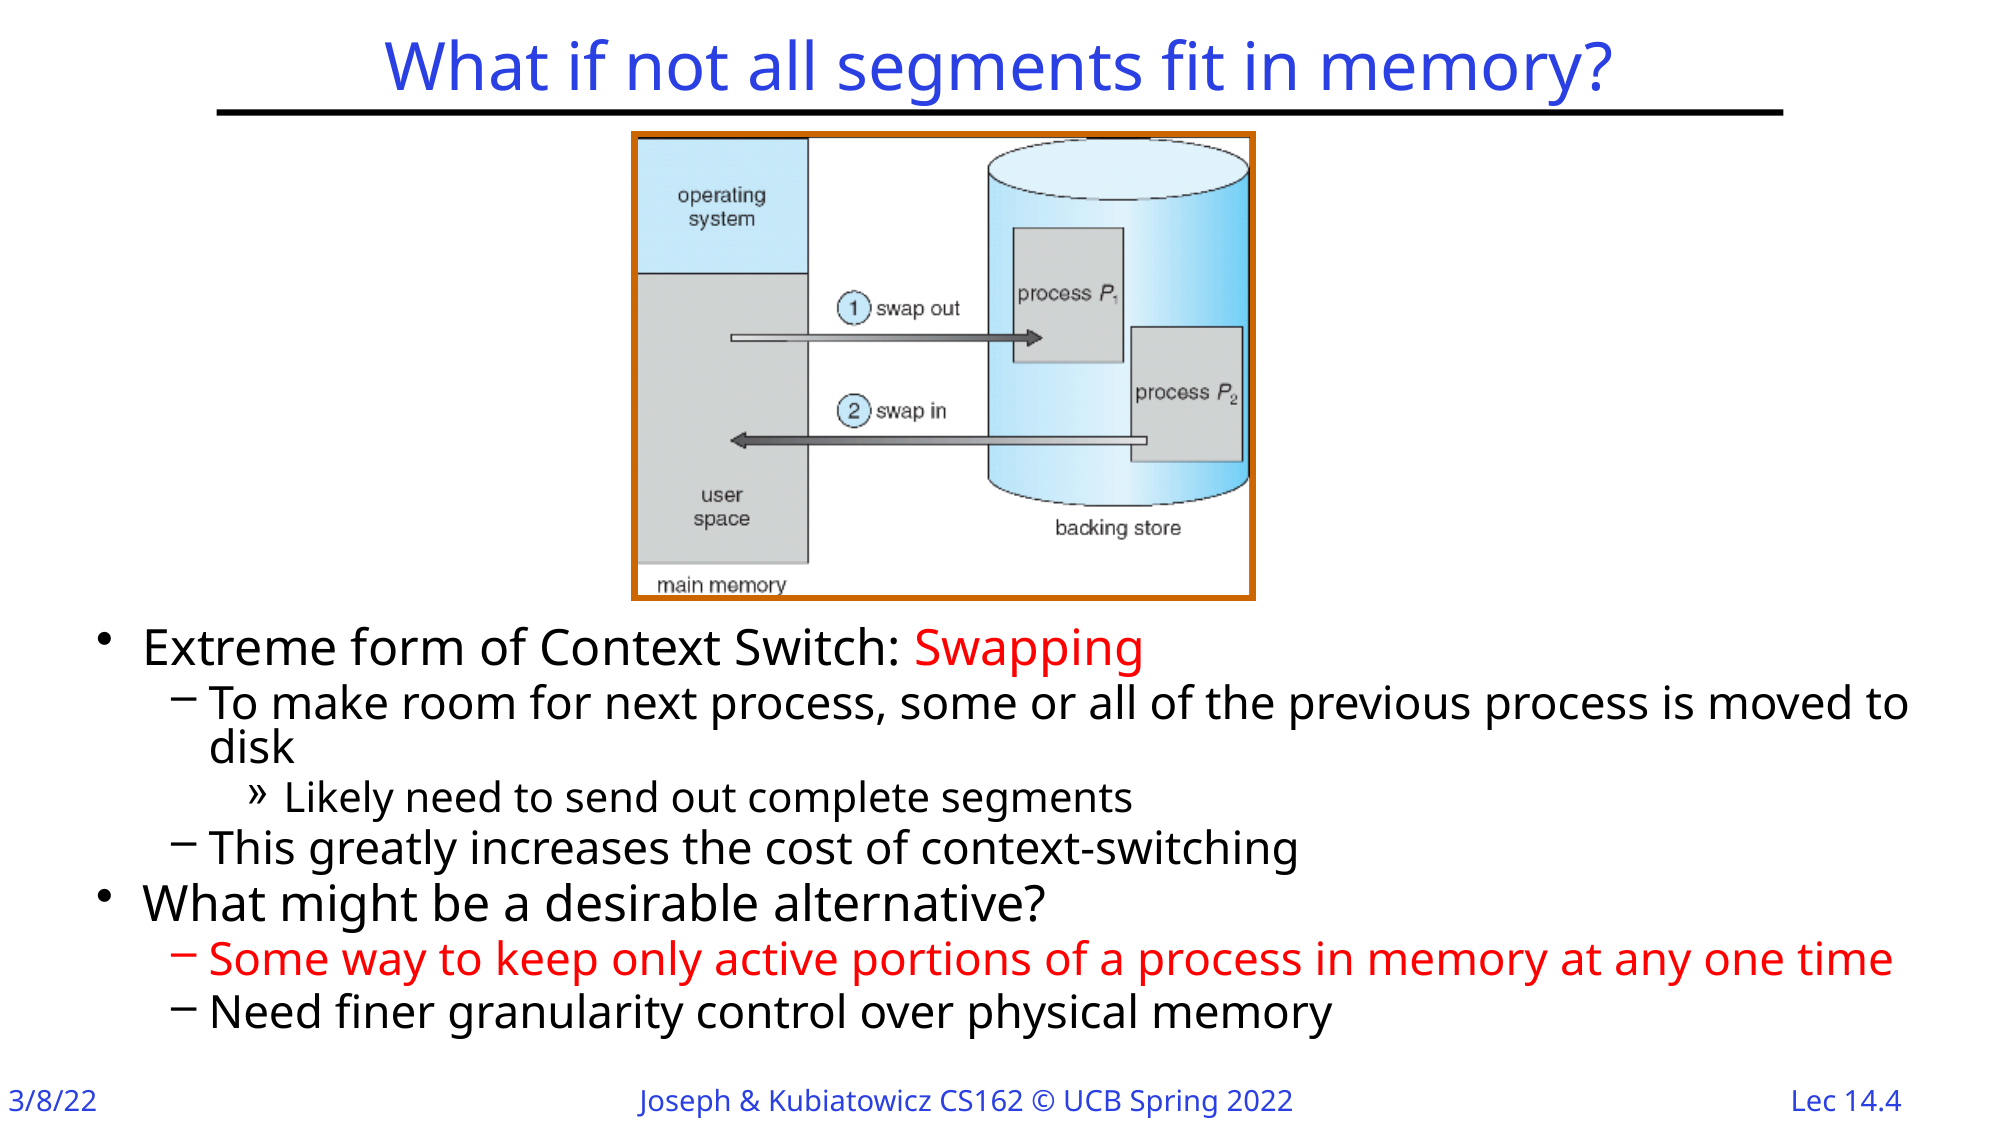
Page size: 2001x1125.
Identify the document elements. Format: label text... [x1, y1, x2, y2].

list Extreme form of Context Switch: Swapping To make room for next process, some or all of the previous process is moved to disk Likely need to send out complete segments This greatly increases the cost of context-switching What might be a desirable alternative? Some way to keep only active portions of a process in memory at any one time Need finer granularity control over physical memory [81, 619, 1963, 1063]
title What if not all segments fit in memory? [216, 24, 1784, 113]
picture [637, 137, 1251, 595]
